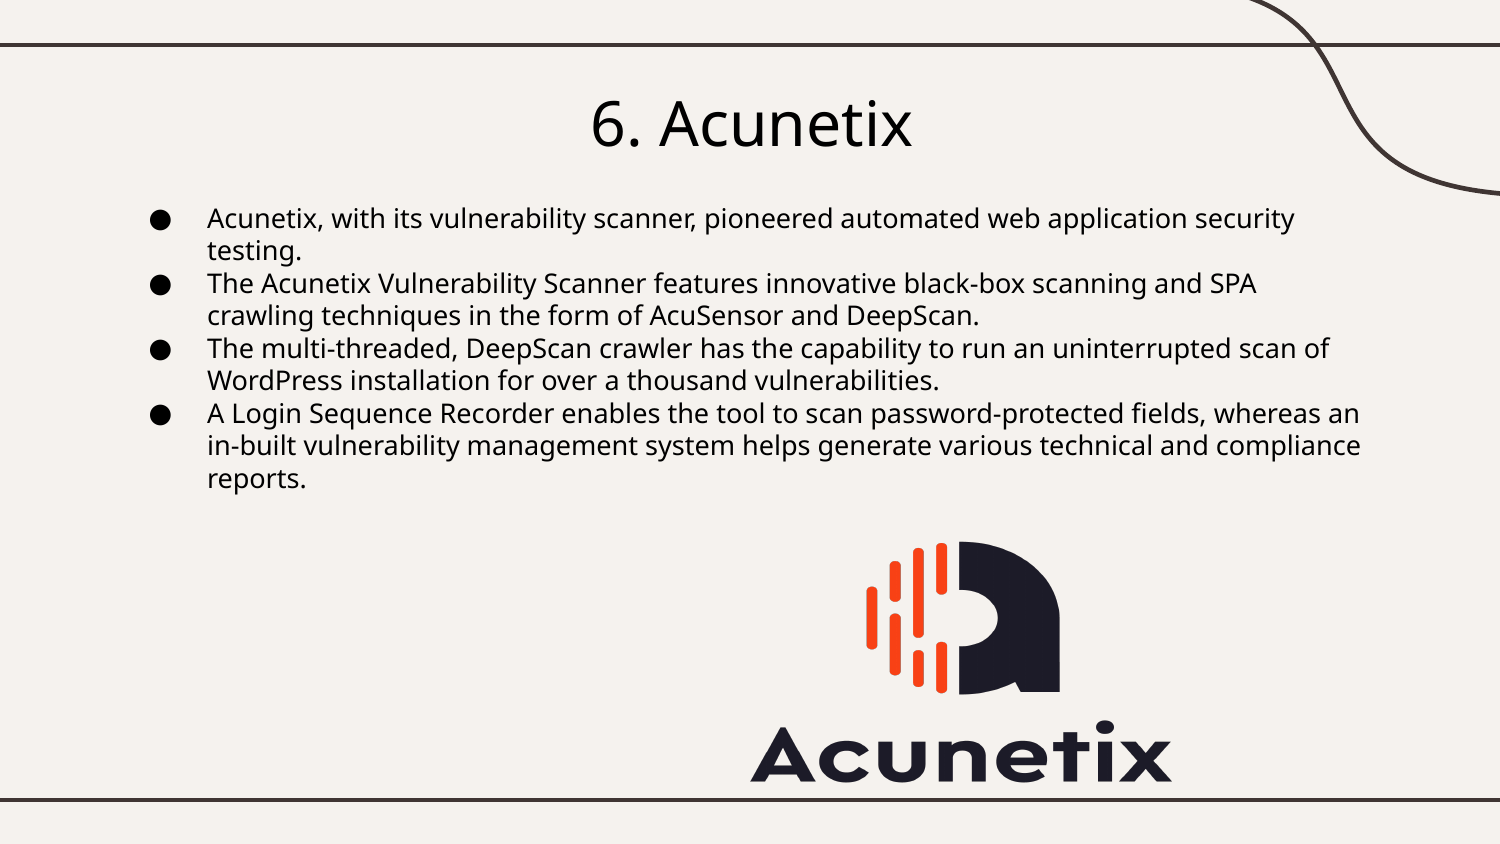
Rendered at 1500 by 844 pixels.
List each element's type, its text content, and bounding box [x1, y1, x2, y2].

list Acunetix, with its vulnerability scanner, pioneered automated web application security testing. The Acunetix Vulnerability Scanner features innovative black-box scanning and SPA crawling techniques in the form of AcuSensor and DeepScan. The multi-threaded, DeepScan crawler has the capability to run an uninterrupted scan of WordPress installation for over a thousand vulnerabilities. A Login Sequence Recorder enables the tool to scan password-protected fields, whereas an in-built vulnerability management system helps generate various technical and compliance reports. [116, 186, 1383, 752]
title 6. Acunetix [373, 68, 1147, 163]
picture [749, 498, 1173, 827]
